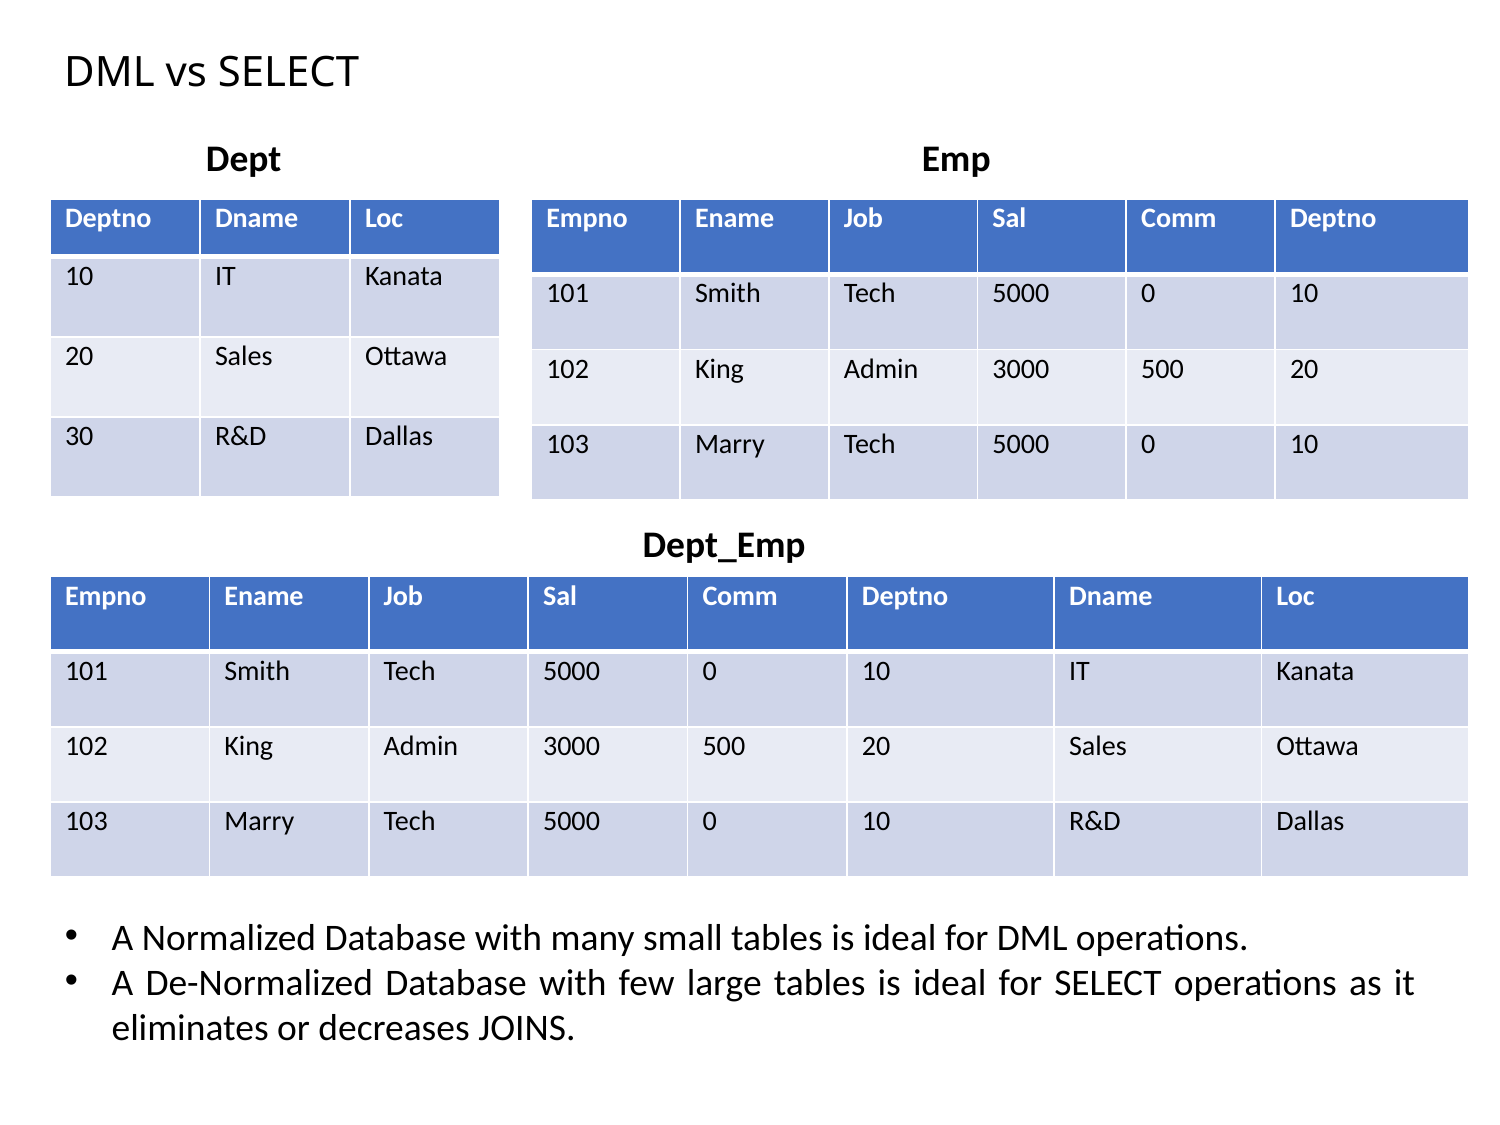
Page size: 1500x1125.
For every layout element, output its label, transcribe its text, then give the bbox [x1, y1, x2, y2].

table_header Dname [201, 200, 349, 254]
text_box Emp [887, 126, 1025, 187]
table_cell 0 [688, 654, 846, 726]
table_cell 10 [848, 654, 1053, 726]
table_cell Dallas [1262, 803, 1468, 876]
table_cell R&D [201, 418, 349, 496]
table_header Loc [1262, 577, 1468, 649]
table_cell Ottawa [351, 338, 499, 416]
table_cell 500 [688, 728, 846, 801]
table_cell Tech [370, 654, 527, 726]
table_header Comm [688, 577, 846, 649]
table_cell Tech [370, 803, 527, 876]
table_cell 500 [1127, 350, 1274, 424]
table_cell 5000 [978, 277, 1125, 349]
text_box Dept_Emp [610, 512, 838, 573]
table_cell Tech [830, 426, 977, 499]
table_cell Marry [681, 426, 828, 499]
table_cell 5000 [978, 426, 1125, 499]
table_cell 10 [51, 259, 199, 336]
table_cell 101 [532, 277, 679, 349]
table_cell 0 [688, 803, 846, 876]
table_header Job [830, 200, 977, 272]
table_cell 20 [1276, 350, 1468, 424]
table_header Ename [210, 577, 368, 649]
table_cell 10 [848, 803, 1053, 876]
table_cell Admin [370, 728, 527, 801]
table_cell 20 [848, 728, 1053, 801]
table_header Ename [681, 200, 828, 272]
table_header Job [370, 577, 527, 649]
table_header Empno [532, 200, 679, 272]
table_cell 10 [1276, 277, 1468, 349]
table_cell 102 [532, 350, 679, 424]
table_cell 3000 [529, 728, 687, 801]
table_cell 3000 [978, 350, 1125, 424]
table_cell Admin [830, 350, 977, 424]
table_header Loc [351, 200, 499, 254]
table_cell 5000 [529, 803, 687, 876]
table_cell Ottawa [1262, 728, 1468, 801]
table_cell R&D [1055, 803, 1261, 876]
table_cell 103 [51, 803, 209, 876]
table_cell Kanata [351, 259, 499, 336]
table_cell Dallas [351, 418, 499, 496]
table_header Deptno [1276, 200, 1468, 272]
table_cell Smith [210, 654, 368, 726]
table_cell 101 [51, 654, 209, 726]
table_cell 10 [1276, 426, 1468, 499]
table_cell 103 [532, 426, 679, 499]
title DML vs SELECT [49, 42, 1468, 104]
table_header Sal [978, 200, 1125, 272]
table_cell 0 [1127, 426, 1274, 499]
table_cell Tech [830, 277, 977, 349]
table_cell 30 [51, 418, 199, 496]
table_cell Sales [201, 338, 349, 416]
text_box Dept [174, 126, 313, 187]
table_header Comm [1127, 200, 1274, 272]
table_cell 0 [1127, 277, 1274, 349]
table_cell IT [201, 259, 349, 336]
table_cell IT [1055, 654, 1261, 726]
table_cell 102 [51, 728, 209, 801]
table_cell 5000 [529, 654, 687, 726]
table_cell 20 [51, 338, 199, 416]
table_cell King [210, 728, 368, 801]
table_header Sal [529, 577, 687, 649]
table_cell King [681, 350, 828, 424]
table_header Empno [51, 577, 209, 649]
table_header Deptno [848, 577, 1053, 649]
table_cell Kanata [1262, 654, 1468, 726]
table_header Deptno [51, 200, 199, 254]
table_cell Marry [210, 803, 368, 876]
text_box A Normalized Database with many small tables is ideal for DML operations. A De-Normalized Database with few large tables is ideal for SELECT operations as it eliminates or decreases JOINS. [50, 905, 1432, 1055]
table_header Dname [1055, 577, 1261, 649]
table_cell Sales [1055, 728, 1261, 801]
table_cell Smith [681, 277, 828, 349]
